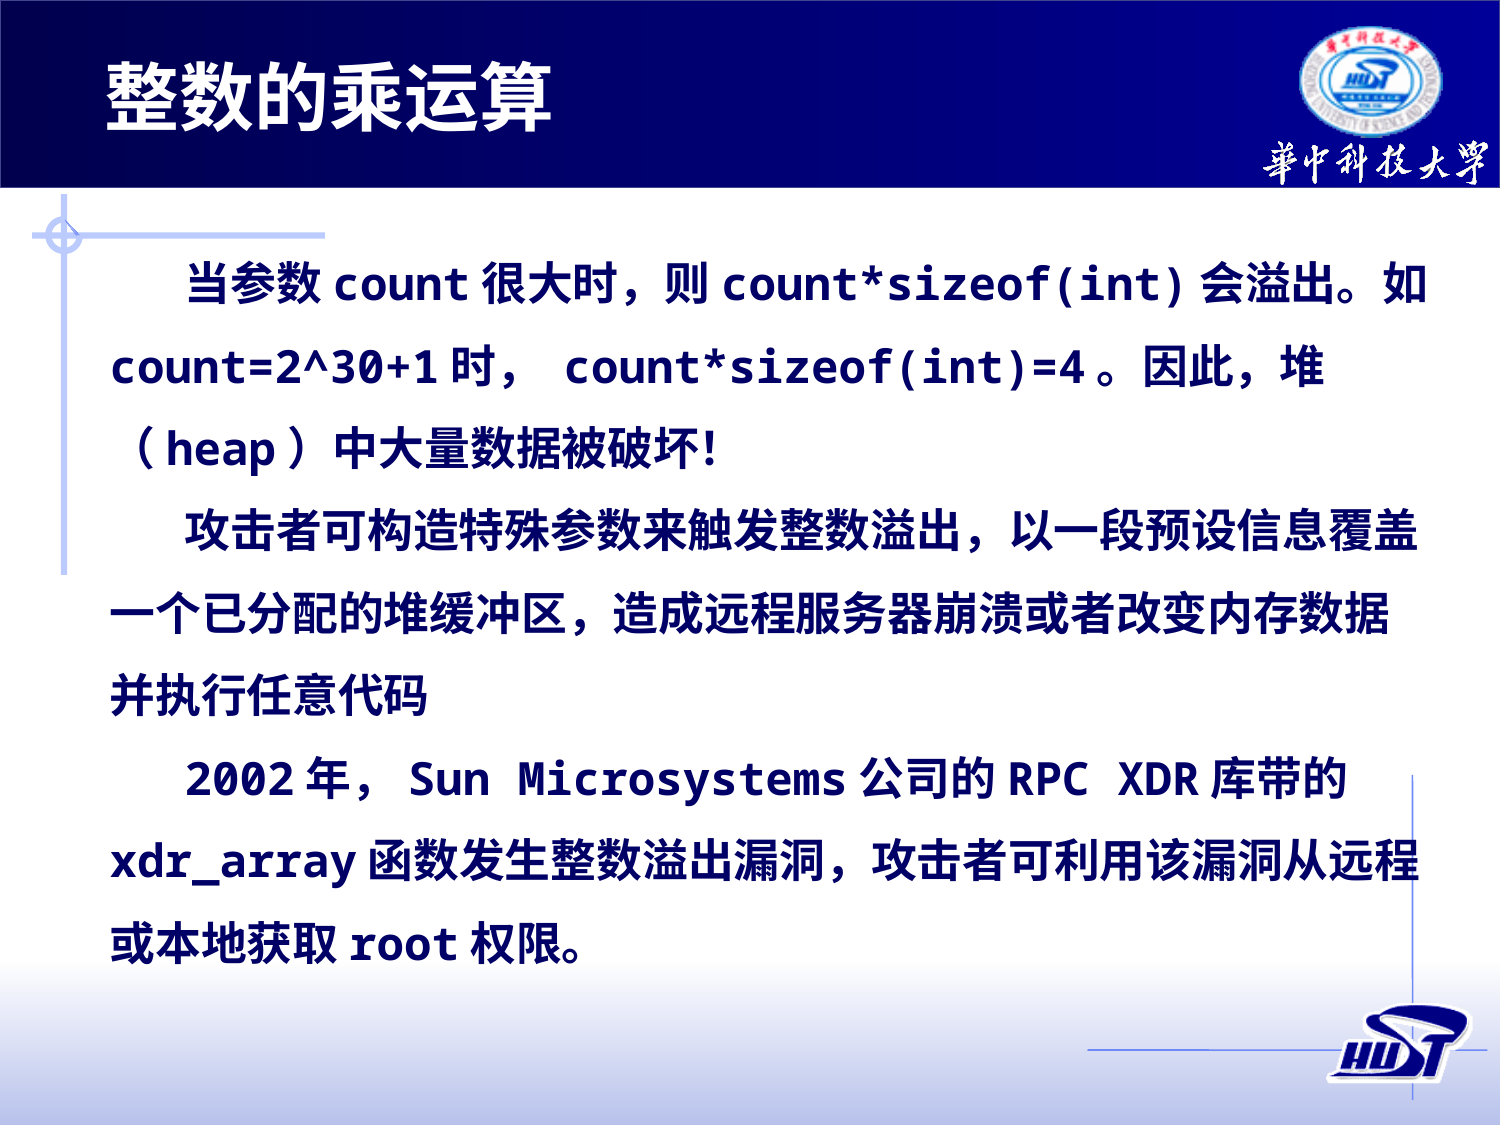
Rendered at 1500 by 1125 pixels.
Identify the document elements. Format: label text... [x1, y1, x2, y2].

picture [1299, 26, 1443, 138]
text_box 整数的乘运算 [89, 42, 1308, 148]
picture [1262, 140, 1488, 185]
text_box 当参数count很大时，则count*sizeof(int)会溢出。如count=2^30+1时， count*sizeof(int)=4。因此，堆（heap）中大量数据被破坏！ 攻击者可构造特殊参数来触发整数溢出，以一段预设信息覆盖一个已分配的堆缓冲区，造成远程服务器崩溃或者改变内存数据并执行任意代码 2002年，Sun Microsystems公司的RPC XDR库带的xdr_array函数发生整数溢出漏洞，攻击者可利用该漏洞从远程或本地获取root权限。 [0, 219, 1447, 982]
